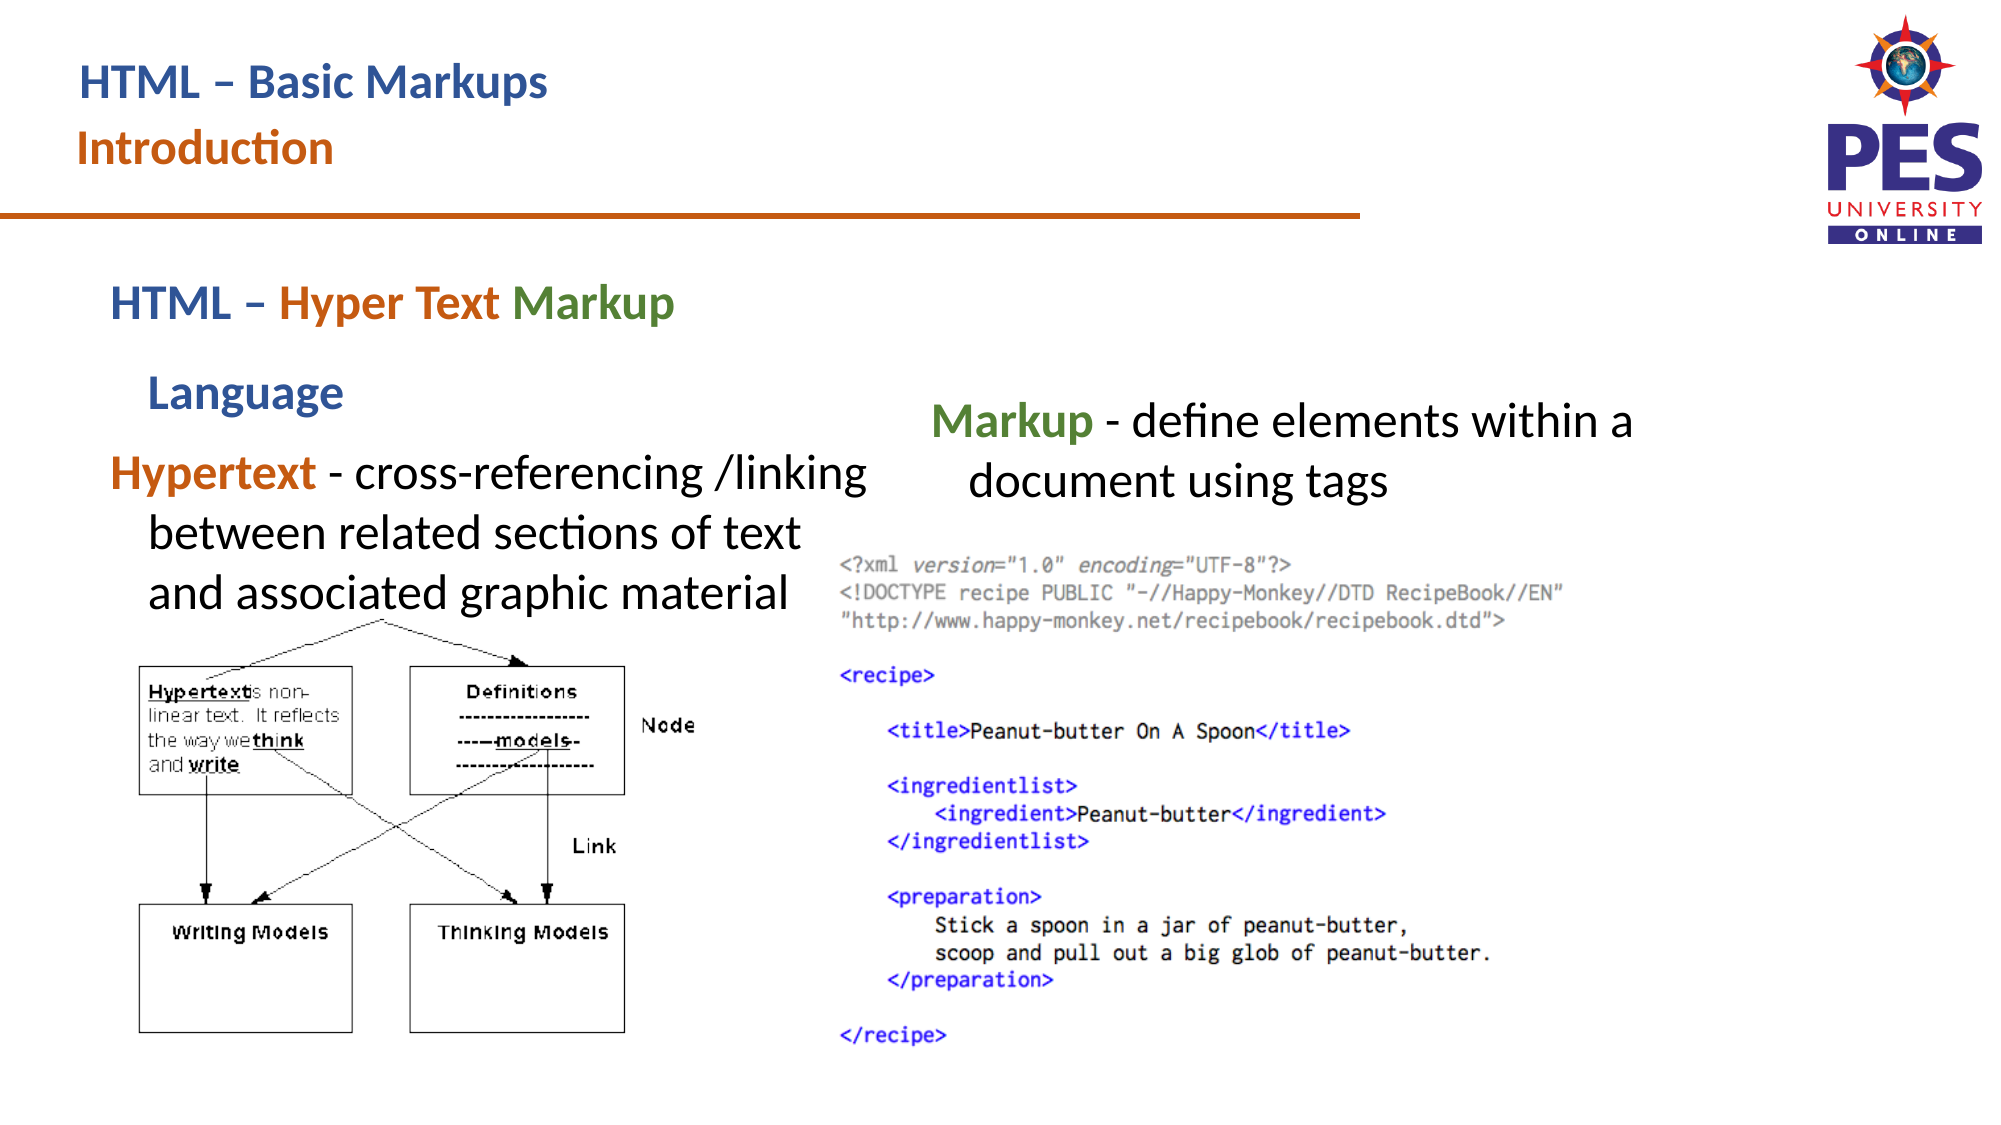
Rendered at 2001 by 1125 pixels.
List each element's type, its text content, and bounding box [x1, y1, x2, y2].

text_box Introduction [60, 106, 1374, 182]
text_box HTML – Basic Markups [64, 41, 1295, 117]
text_box Markup - define elements within a document using tags [915, 299, 1719, 1087]
picture [1827, 14, 1982, 245]
picture [95, 594, 722, 1080]
list HTML – Hyper Text Markup Language Hypertext - cross-referencing /linking between related sections of text and associated graphic material [95, 231, 898, 1087]
picture [836, 549, 1567, 1051]
